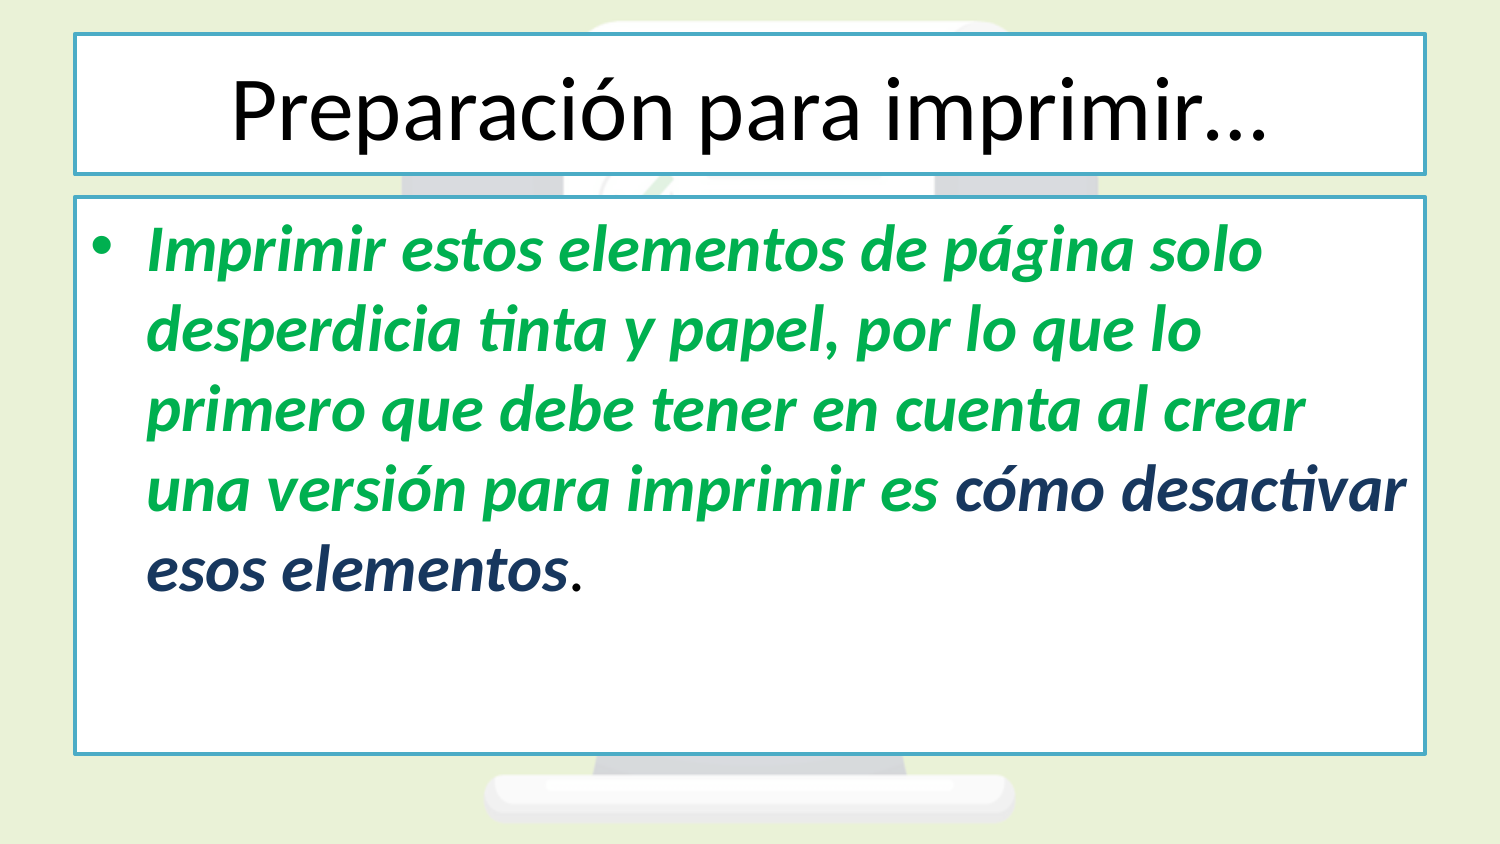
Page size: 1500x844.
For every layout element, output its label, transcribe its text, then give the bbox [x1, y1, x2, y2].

list Imprimir estos elementos de página solo desperdicia tinta y papel, por lo que lo primero que debe tener en cuenta al crear una versión para imprimir es cómo desactivar esos elementos. [73, 195, 1427, 756]
title Preparación para imprimir… [73, 32, 1427, 176]
